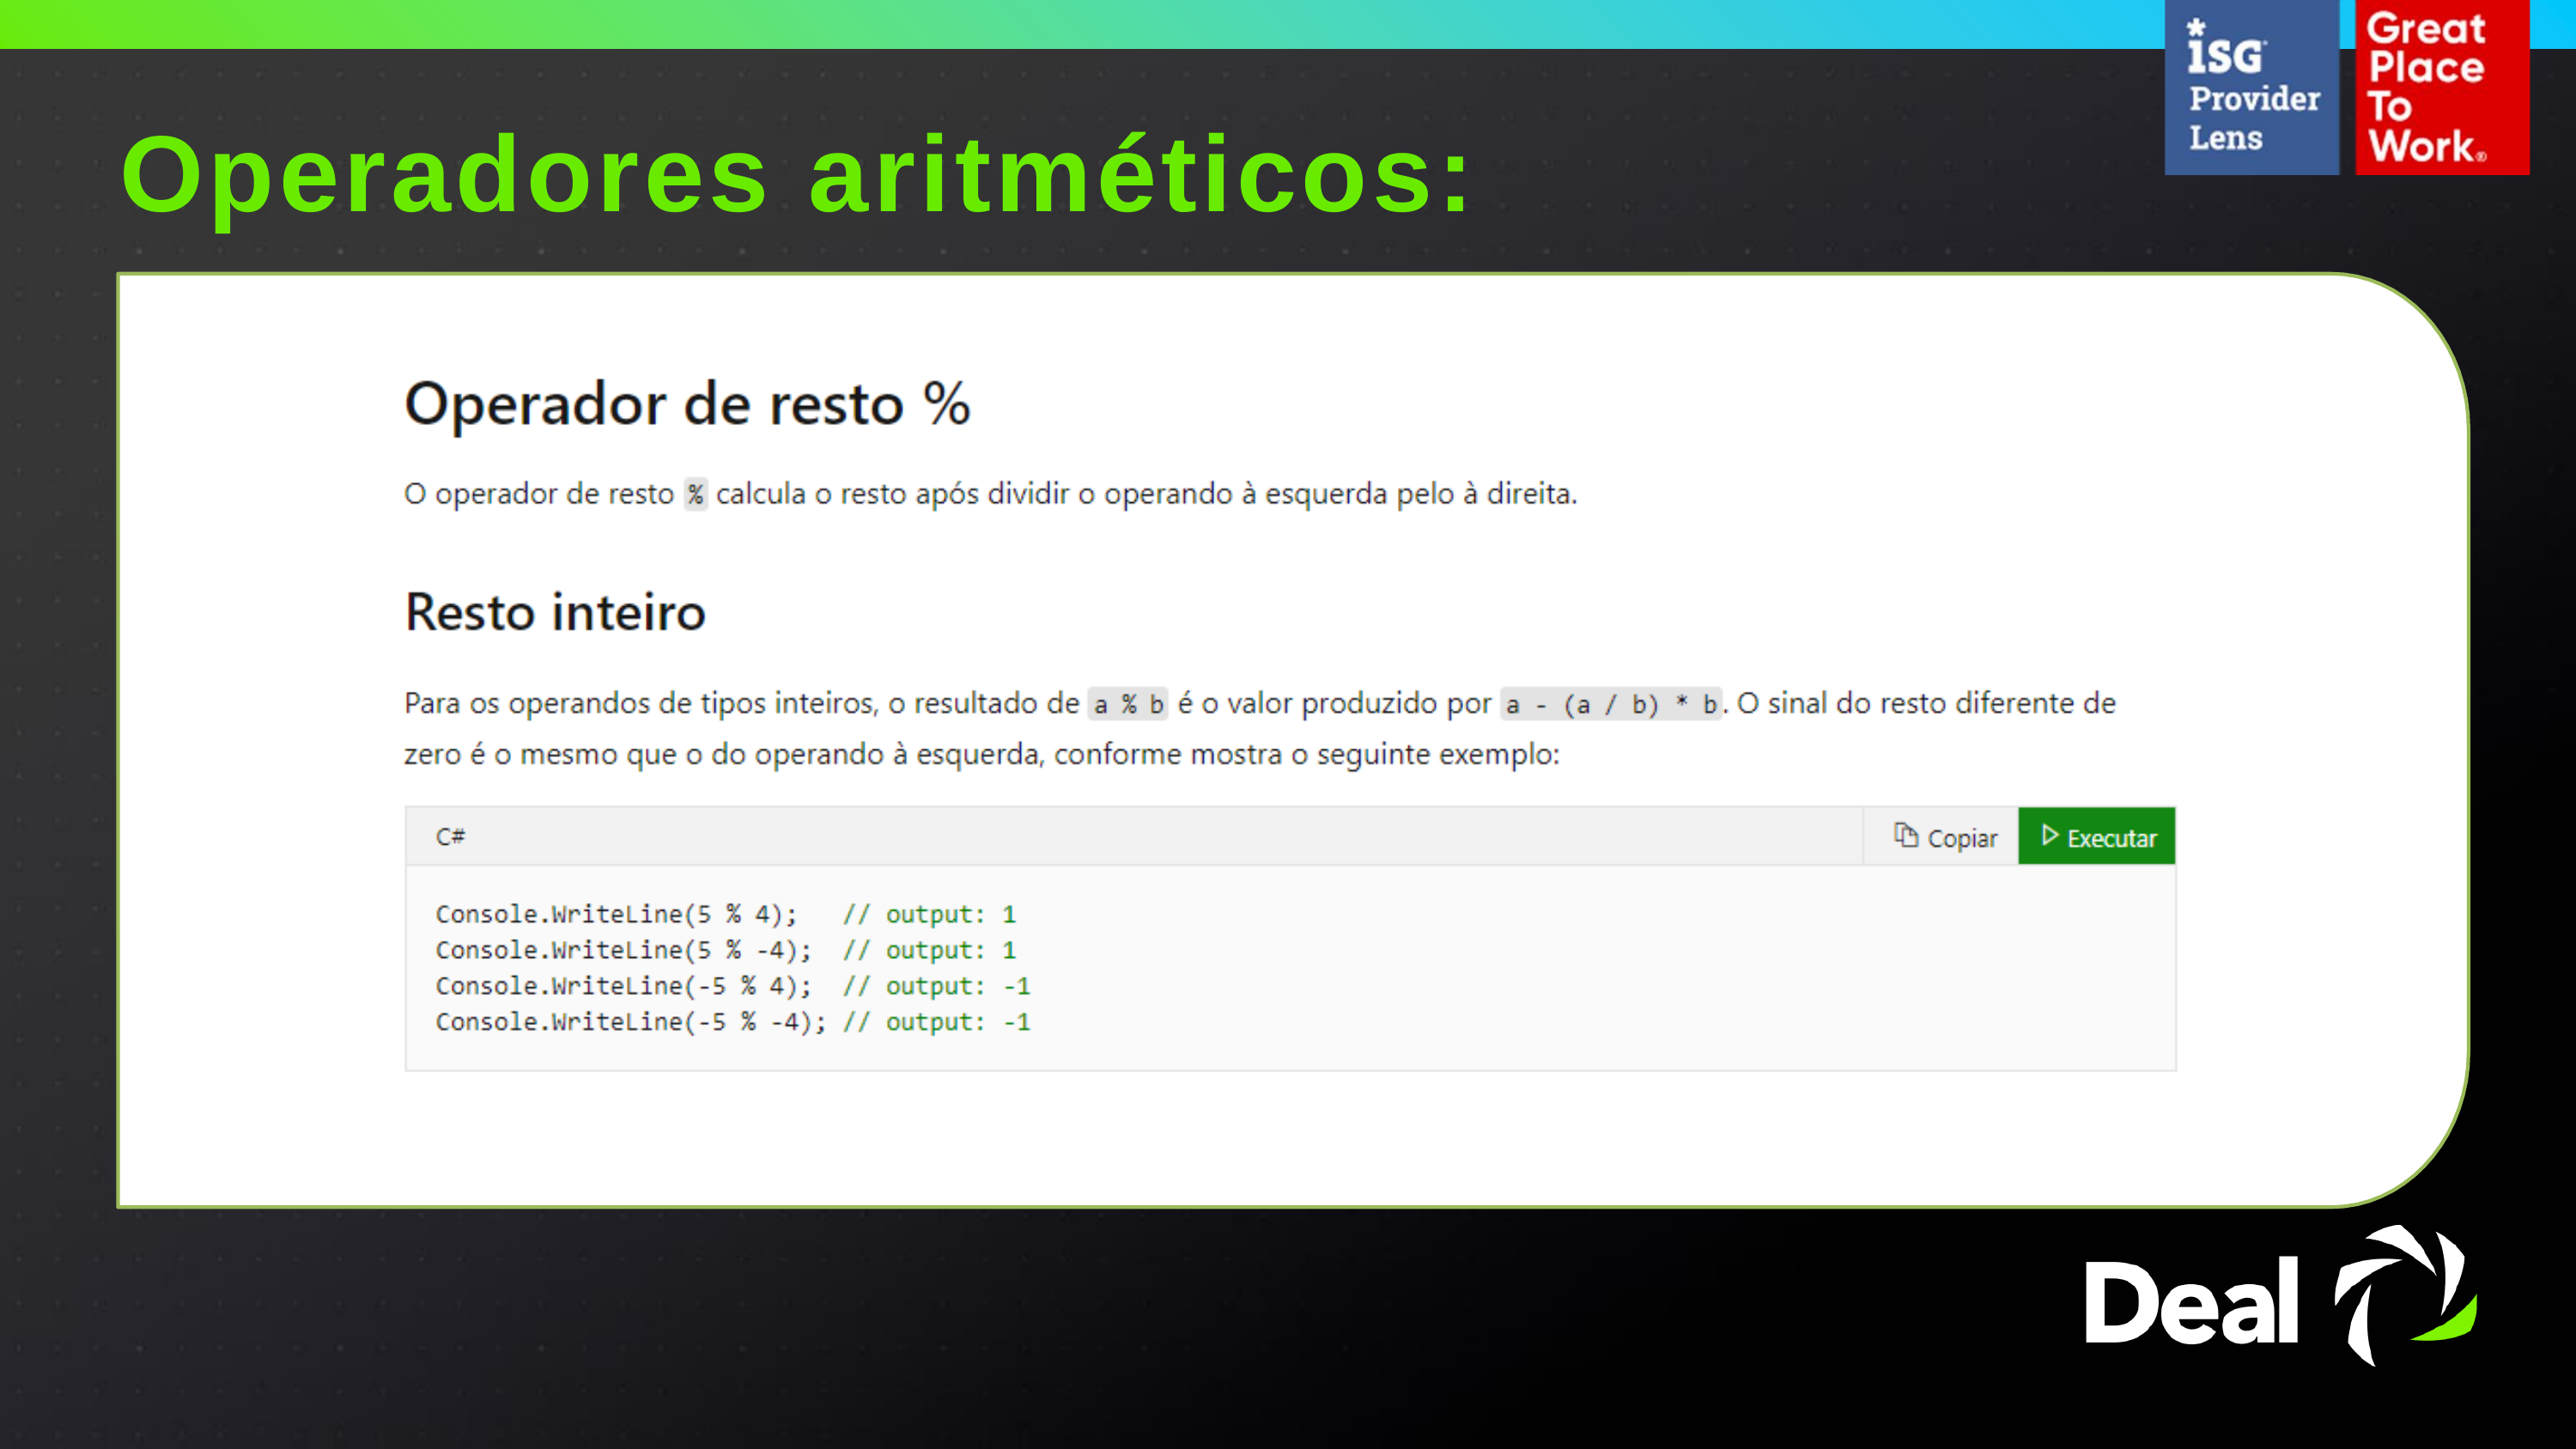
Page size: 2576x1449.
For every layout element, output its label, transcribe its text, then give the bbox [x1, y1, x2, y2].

text_box [116, 271, 2471, 1210]
text_box Operadores aritméticos: [118, 101, 2050, 233]
picture [0, 0, 2576, 1449]
